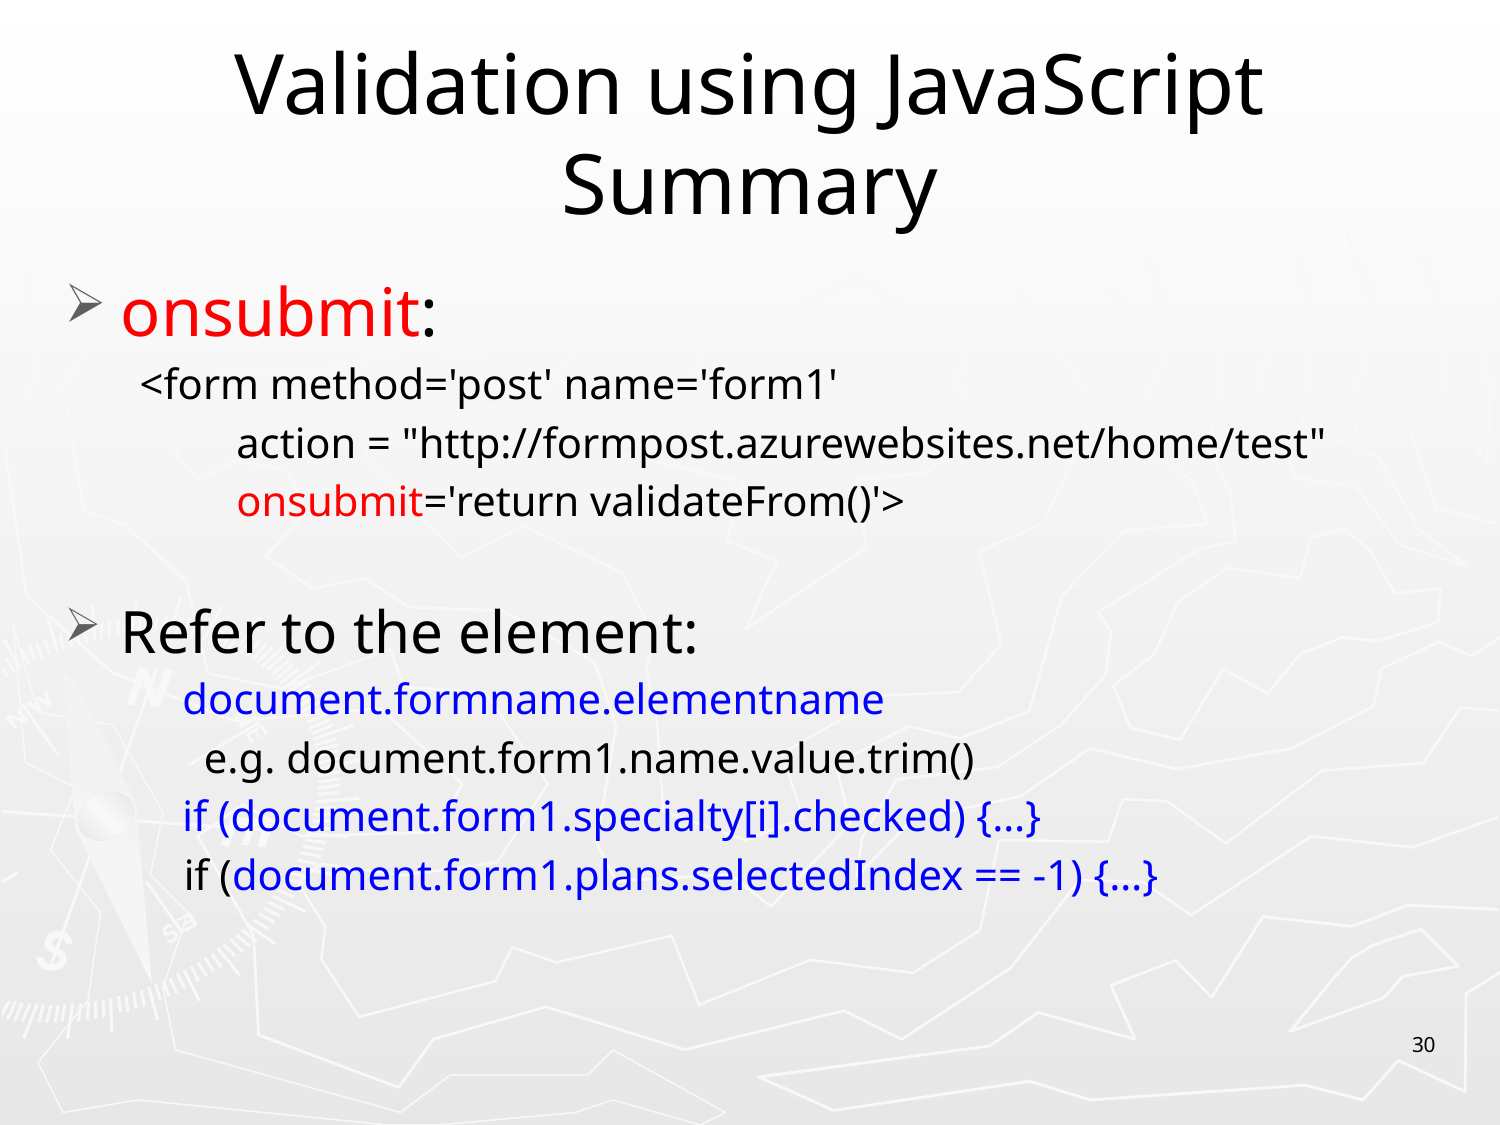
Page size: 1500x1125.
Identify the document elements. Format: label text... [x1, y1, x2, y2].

slide_number 30 [1074, 1024, 1451, 1103]
title Validation using JavaScript Summary [49, 37, 1451, 225]
list onsubmit: <form method='post' name='form1' action = "http://formpost.azurewebsites.net/home/test" onsubmit='return validateFrom()'> Refer to the element: document.formname.elementname e.g. document.form1.name.value.trim() if (document.form1.specialty[i].checked) {…} if (document.form1.plans.selectedIndex == -1) {…} [49, 262, 1451, 1001]
